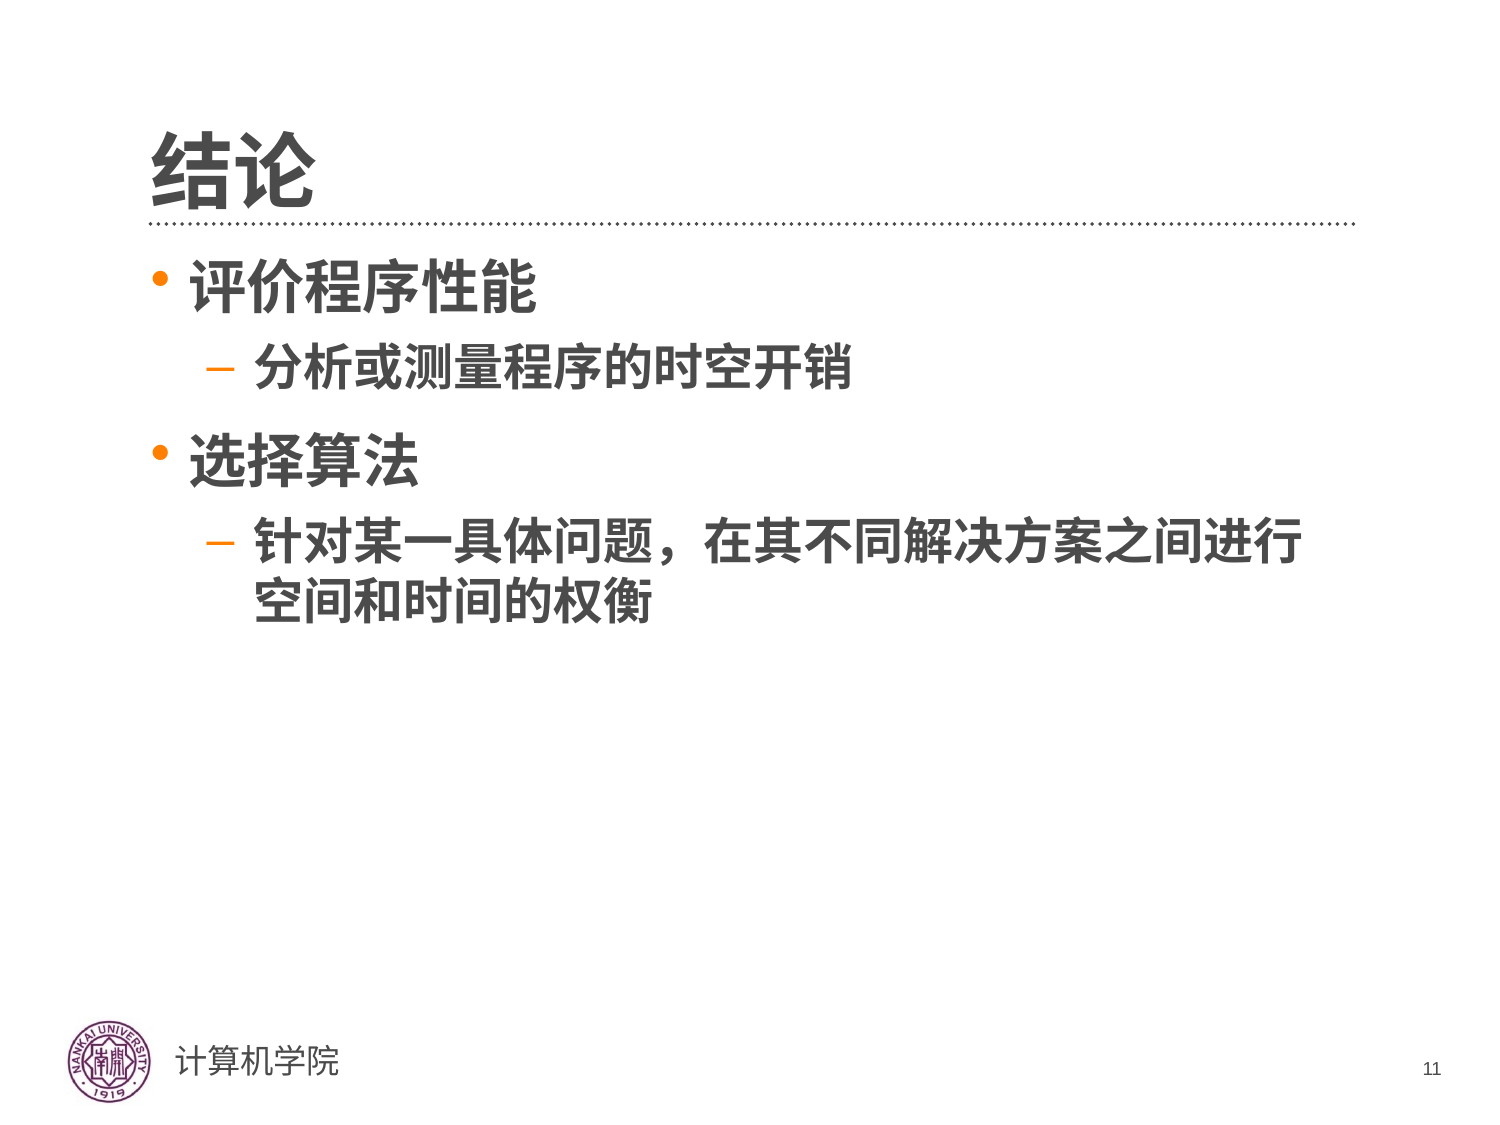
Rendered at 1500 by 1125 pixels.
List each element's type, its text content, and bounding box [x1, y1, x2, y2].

picture [64, 1017, 154, 1106]
slide_number 11 [1308, 1048, 1458, 1093]
title 结论 [150, 82, 1360, 221]
list 评价程序性能 分析或测量程序的时空开销 选择算法 针对某一具体问题，在其不同解决方案之间进行空间和时间的权衡 [150, 250, 1360, 1001]
